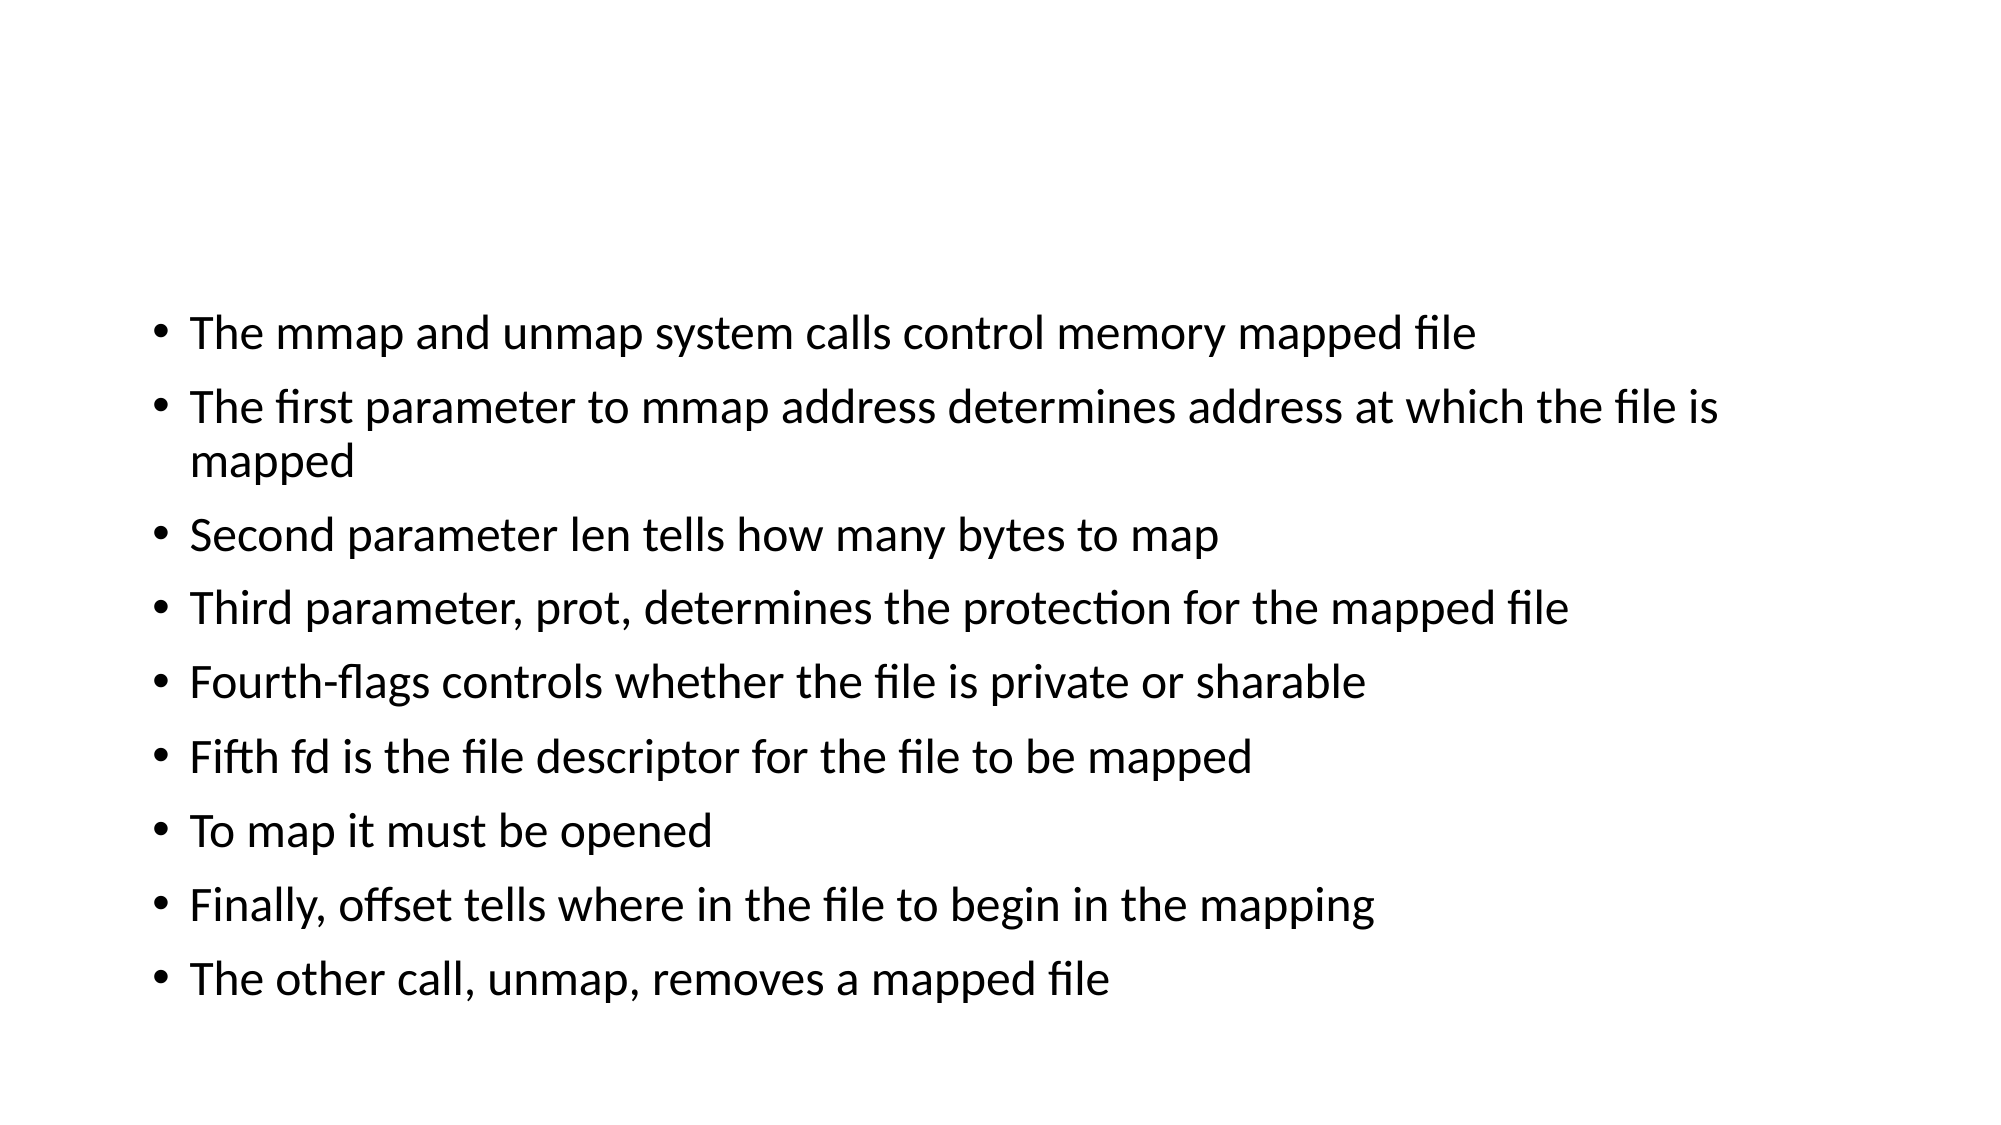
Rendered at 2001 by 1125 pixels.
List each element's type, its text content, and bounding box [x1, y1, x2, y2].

list The mmap and unmap system calls control memory mapped file The first parameter to mmap address determines address at which the file is mapped Second parameter len tells how many bytes to map Third parameter, prot, determines the protection for the mapped file Fourth-flags controls whether the file is private or sharable Fifth fd is the file descriptor for the file to be mapped To map it must be opened Finally, offset tells where in the file to begin in the mapping The other call, unmap, removes a mapped file [137, 299, 1863, 1014]
